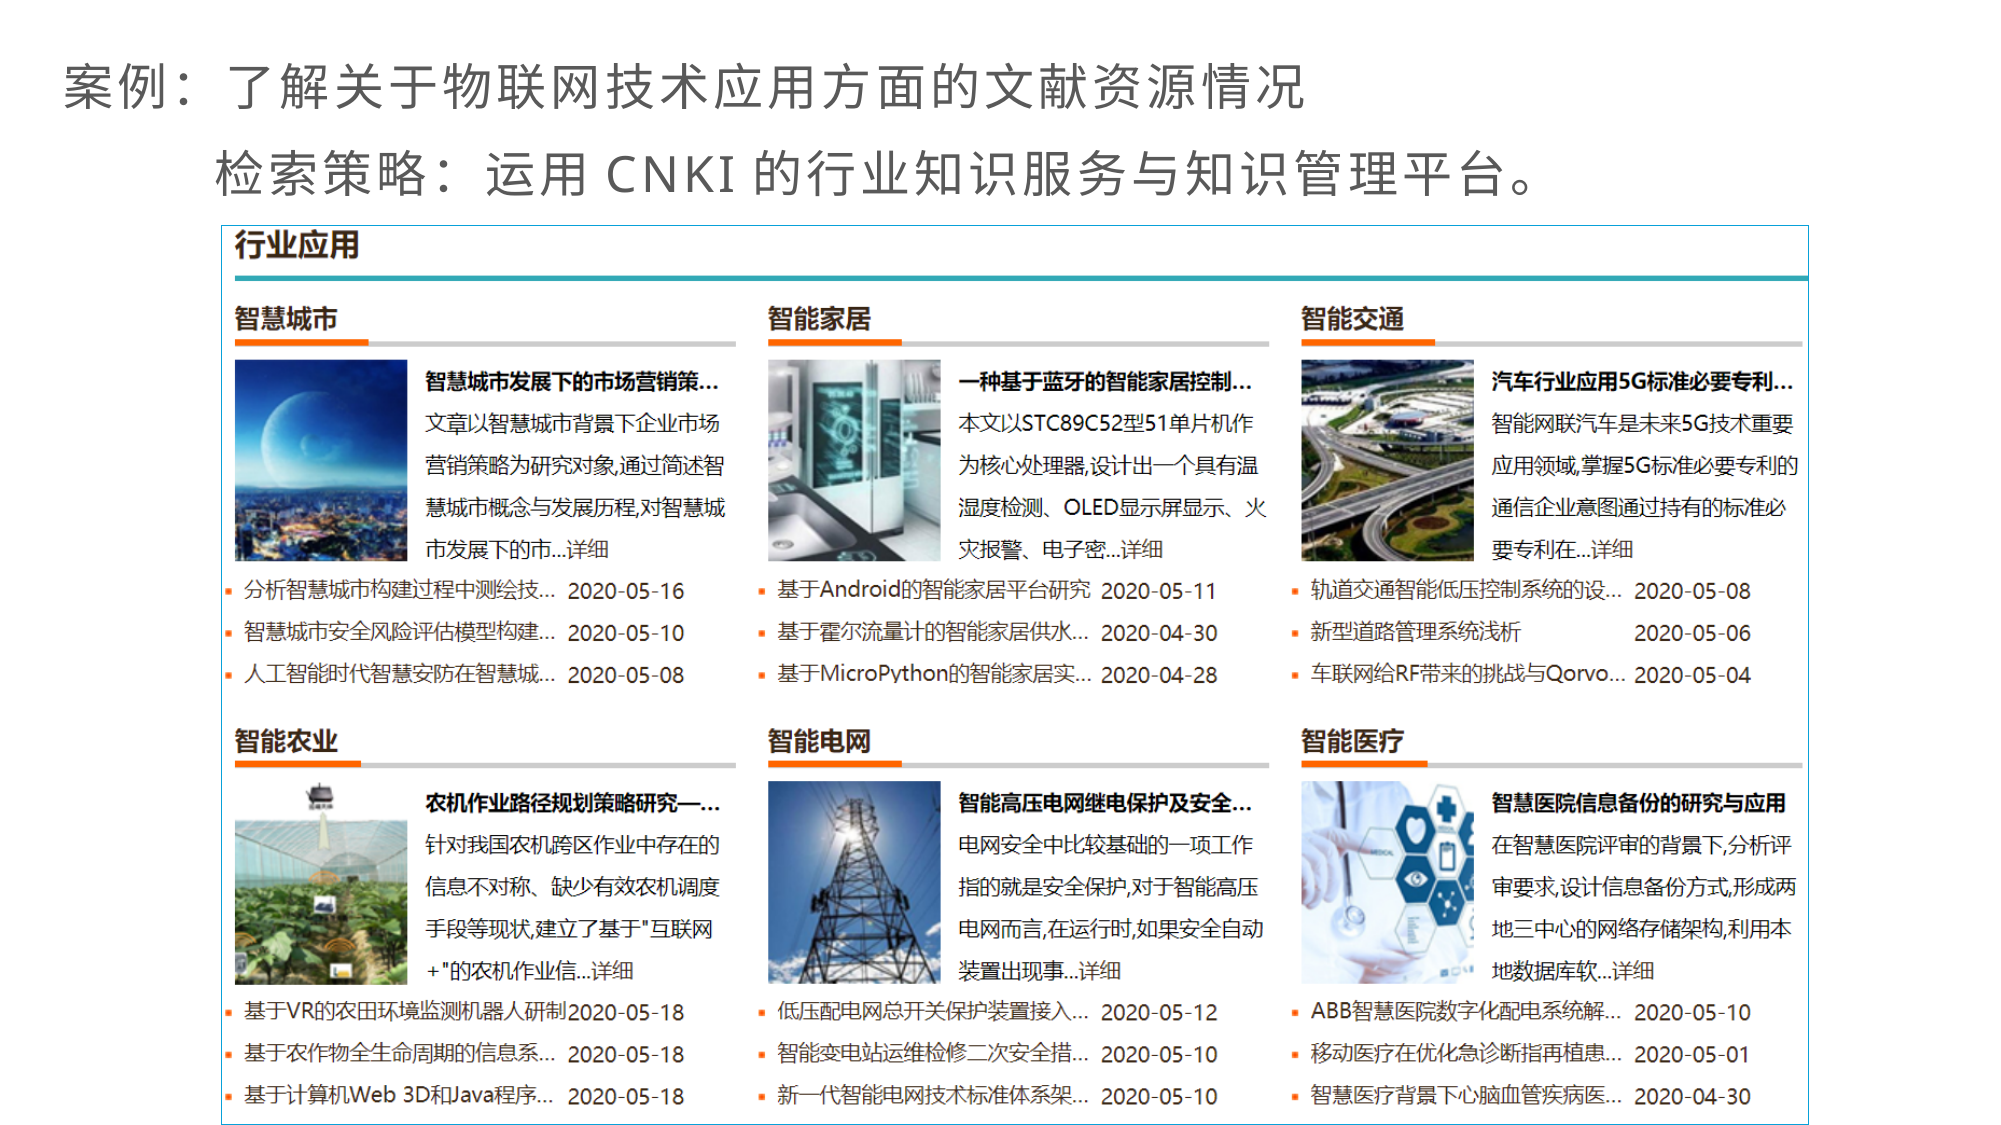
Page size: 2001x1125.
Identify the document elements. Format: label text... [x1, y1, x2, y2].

subtitle 案例：了解关于物联网技术应用方面的文献资源情况 检索策略：运用CNKI的行业知识服务与知识管理平台。 [48, 41, 1957, 1086]
picture [223, 227, 1807, 1123]
